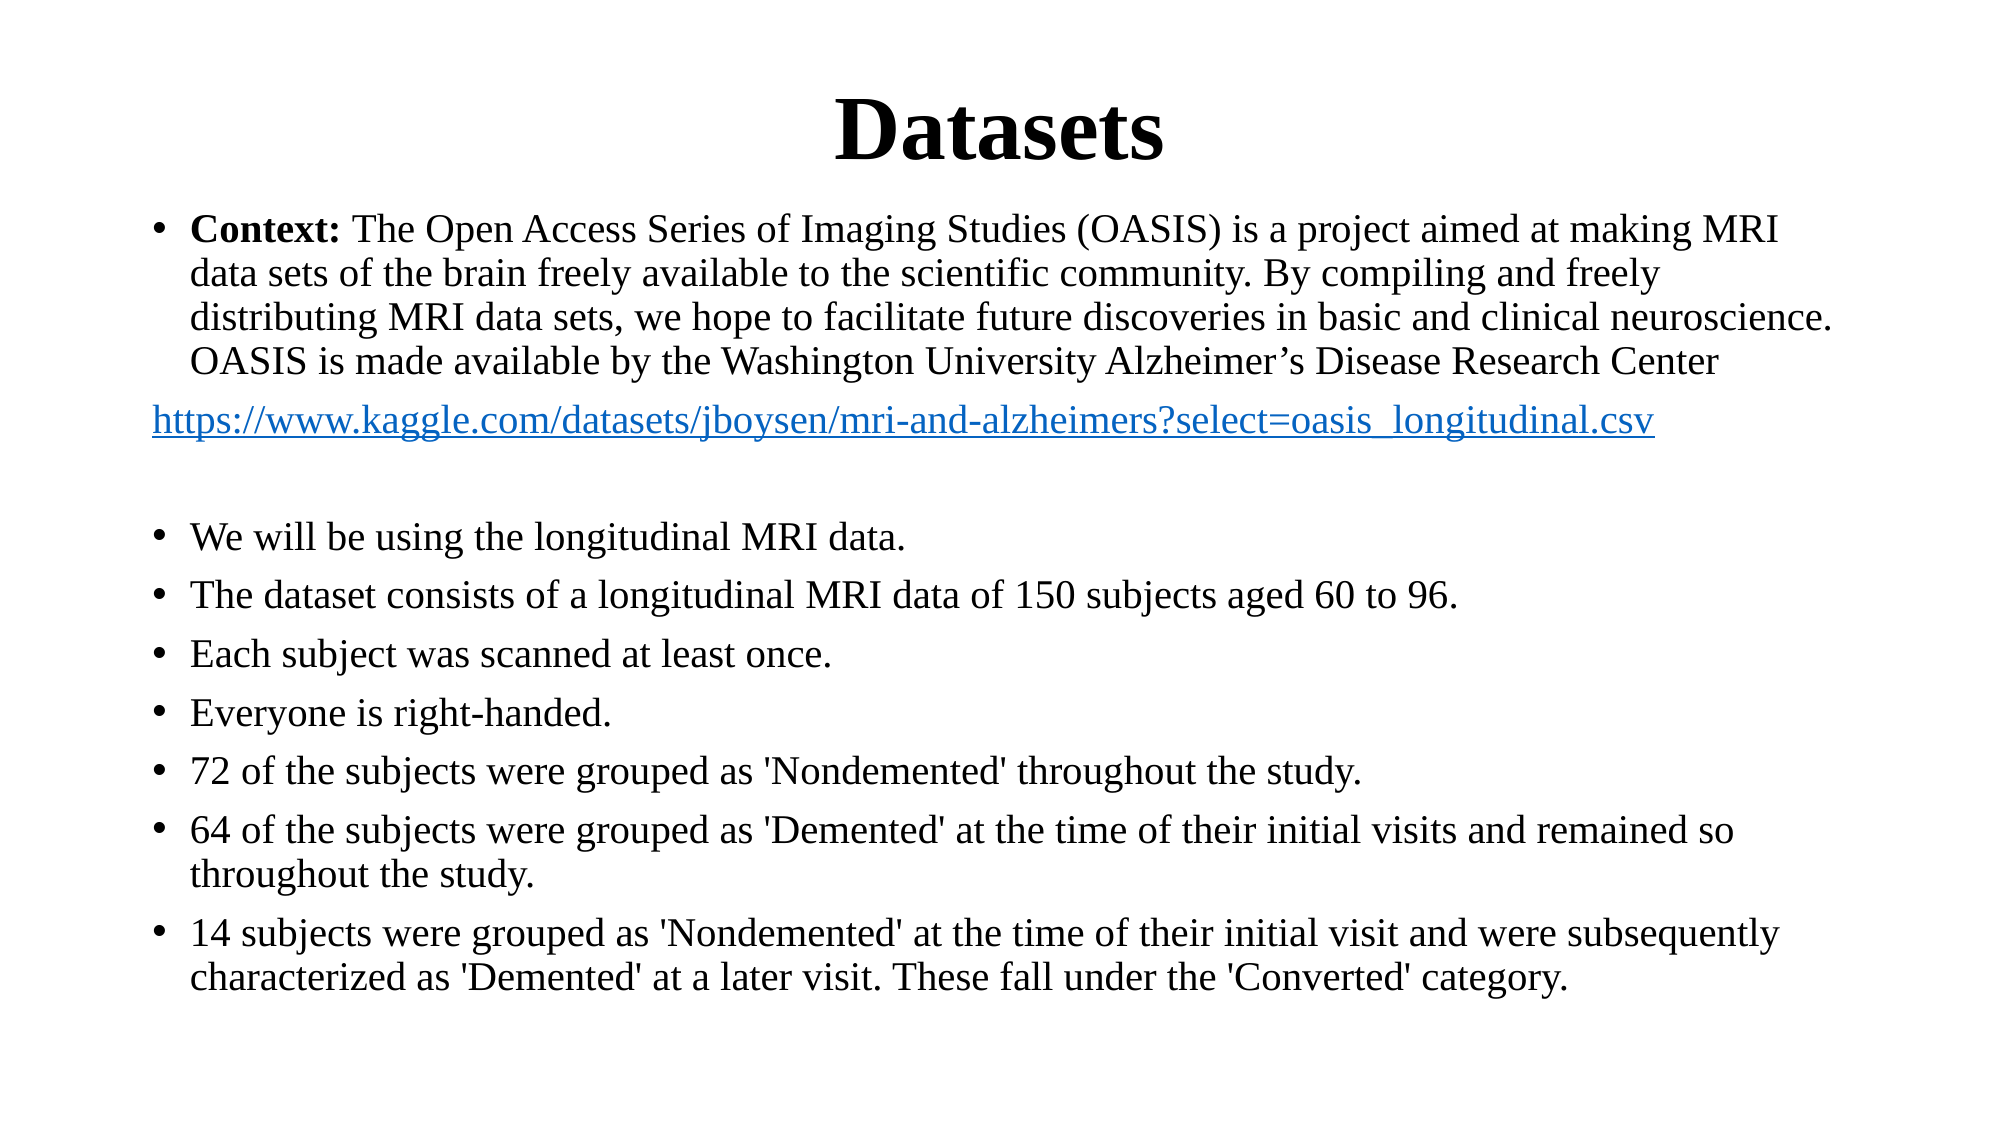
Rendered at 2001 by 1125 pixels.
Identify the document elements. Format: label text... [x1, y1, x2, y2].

list Context: The Open Access Series of Imaging Studies (OASIS) is a project aimed at making MRI data sets of the brain freely available to the scientific community. By compiling and freely distributing MRI data sets, we hope to facilitate future discoveries in basic and clinical neuroscience. OASIS is made available by the Washington University Alzheimer’s Disease Research Center https://www.kaggle.com/datasets/jboysen/mri-and-alzheimers?select=oasis_longitudinal.csv We will be using the longitudinal MRI data. The dataset consists of a longitudinal MRI data of 150 subjects aged 60 to 96. Each subject was scanned at least once. Everyone is right-handed. 72 of the subjects were grouped as 'Nondemented' throughout the study. 64 of the subjects were grouped as 'Demented' at the time of their initial visits and remained so throughout the study. 14 subjects were grouped as 'Nondemented' at the time of their initial visit and were subsequently characterized as 'Demented' at a later visit. These fall under the 'Converted' category. [137, 200, 1863, 1029]
title Datasets [137, 59, 1863, 200]
